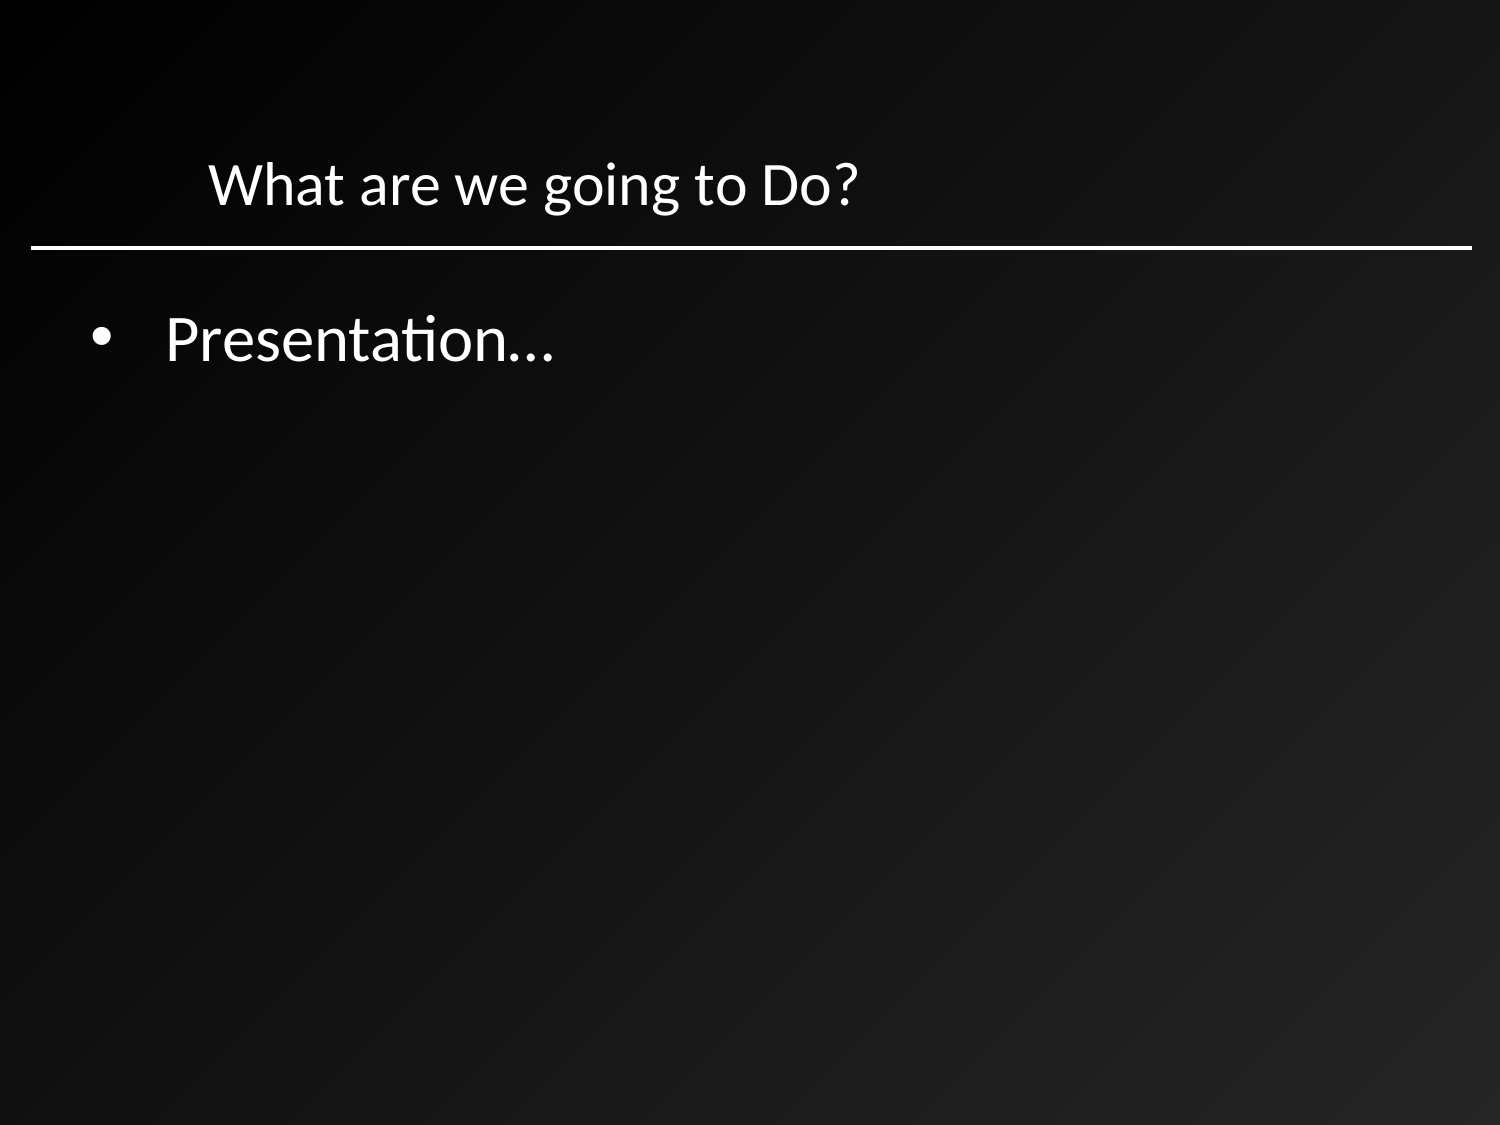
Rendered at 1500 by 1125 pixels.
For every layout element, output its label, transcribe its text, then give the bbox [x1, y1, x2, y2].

text_box What are we going to Do? [181, 127, 889, 246]
text_box Presentation… [74, 287, 1425, 851]
